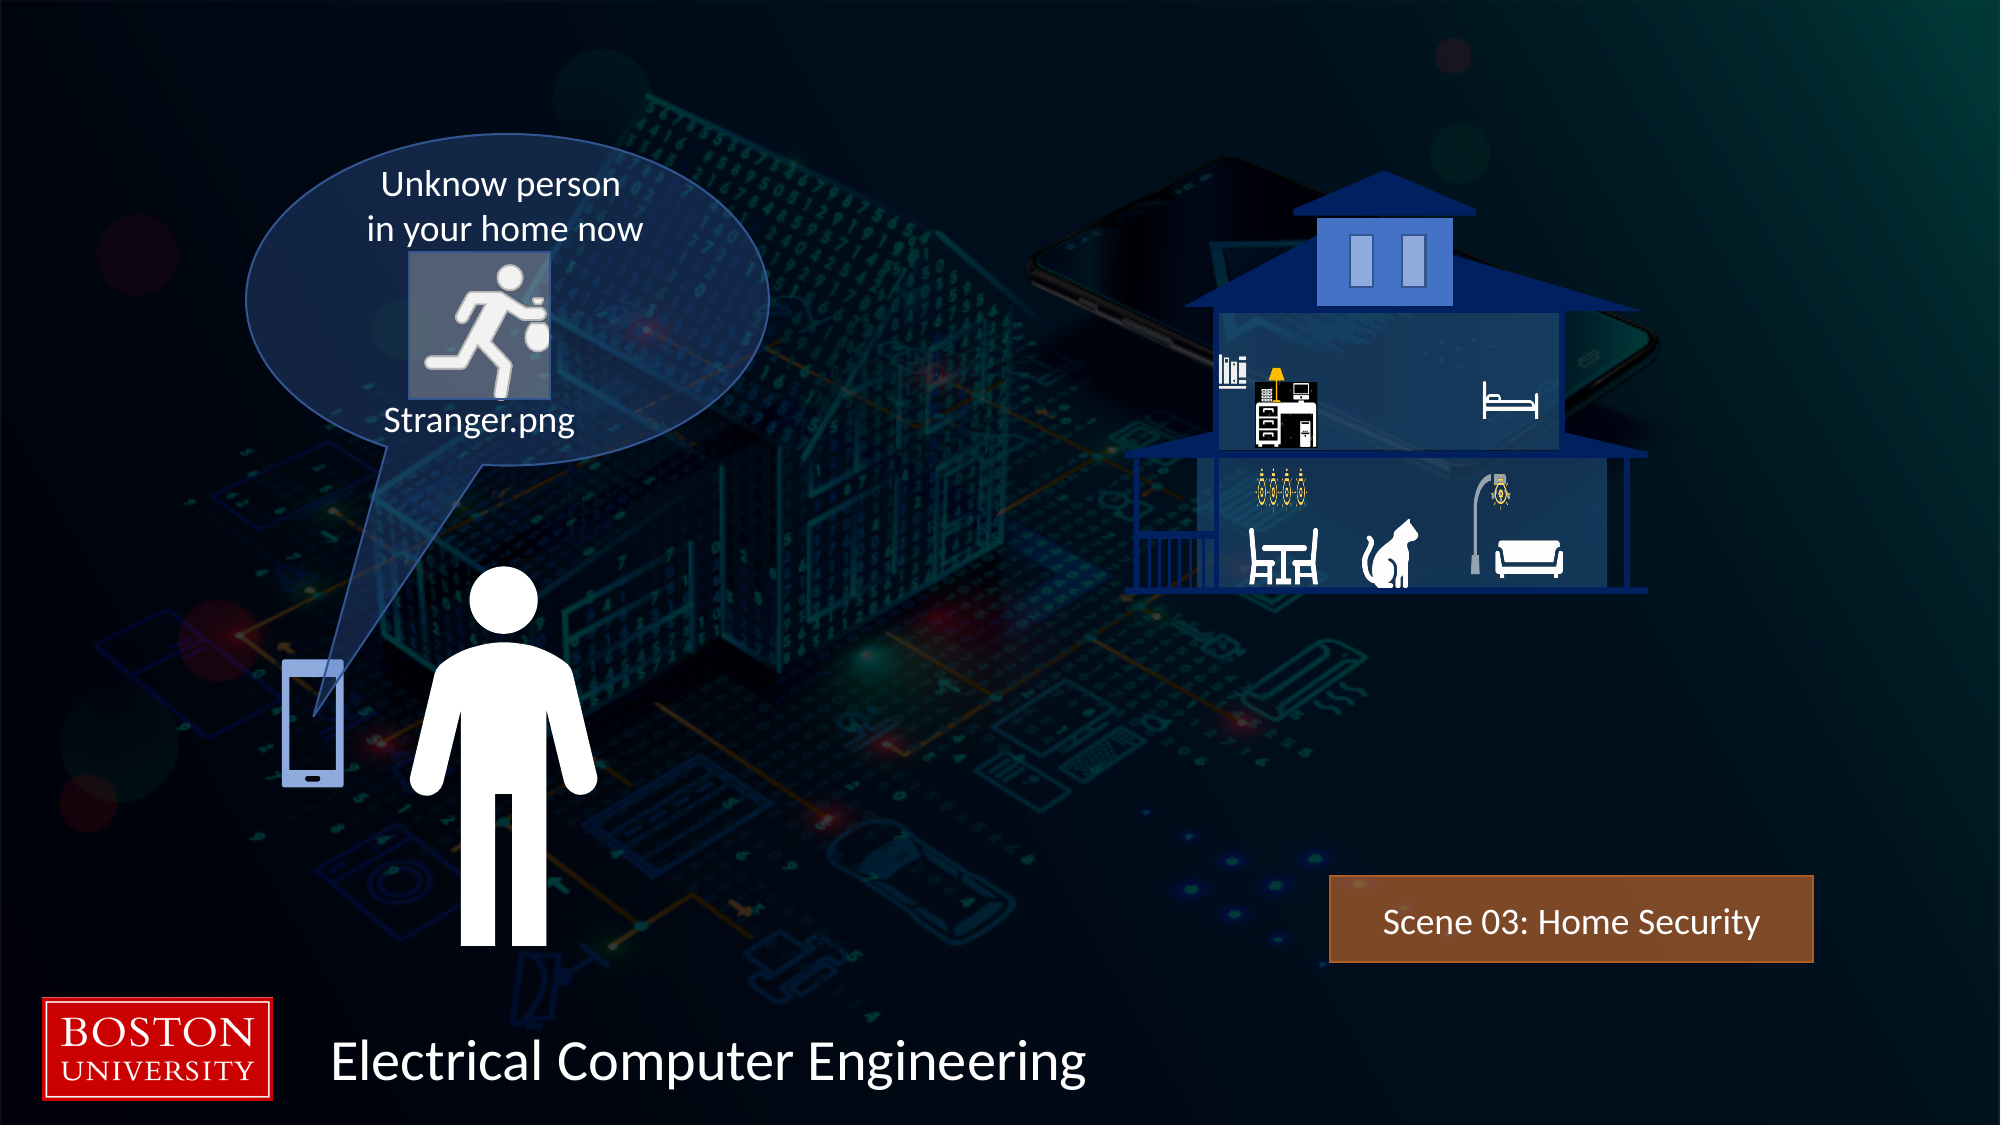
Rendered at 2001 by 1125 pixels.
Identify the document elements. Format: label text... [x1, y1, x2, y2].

text_box Scene 03: Home Security [1329, 875, 1814, 963]
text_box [1124, 170, 1648, 607]
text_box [245, 134, 769, 466]
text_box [42, 997, 1109, 1101]
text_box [409, 566, 598, 946]
text_box [281, 659, 344, 788]
text_box [0, 0, 2000, 1125]
